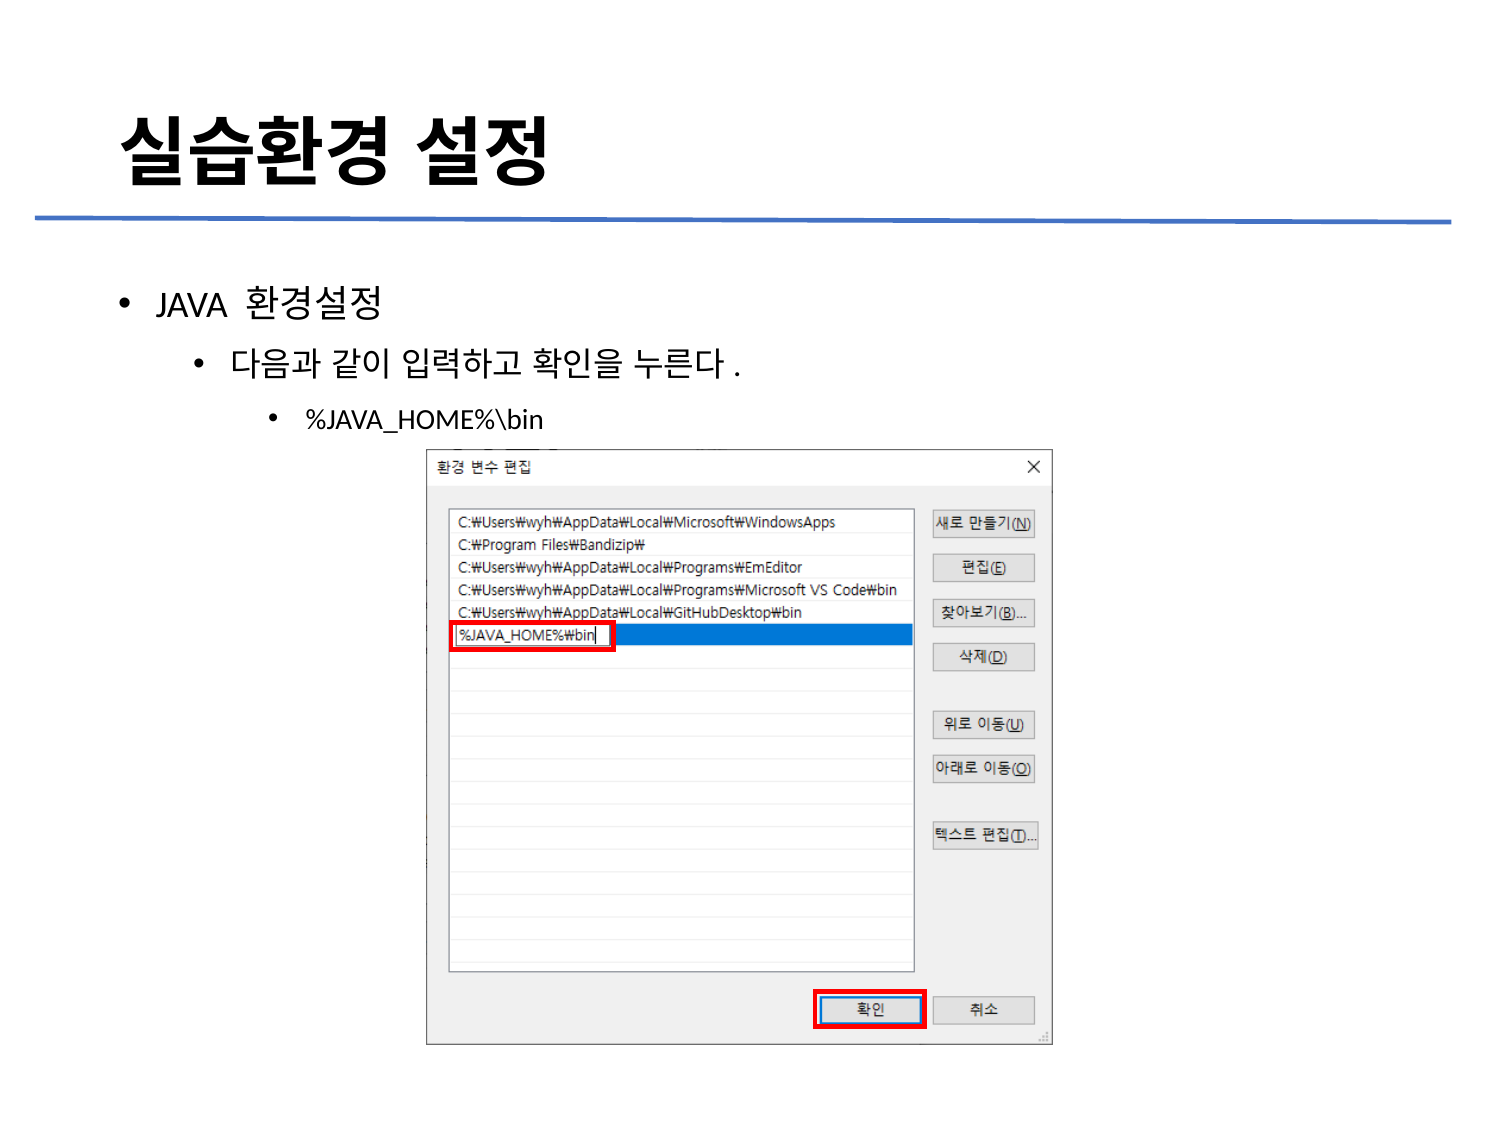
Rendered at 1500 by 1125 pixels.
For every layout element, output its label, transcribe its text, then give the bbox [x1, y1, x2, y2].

title 실습환경 설정 [103, 59, 1397, 251]
picture [426, 449, 1053, 1045]
list JAVA 환경설정 다음과 같이 입력하고 확인을 누른다. %JAVA_HOME%\bin [103, 263, 1397, 1014]
